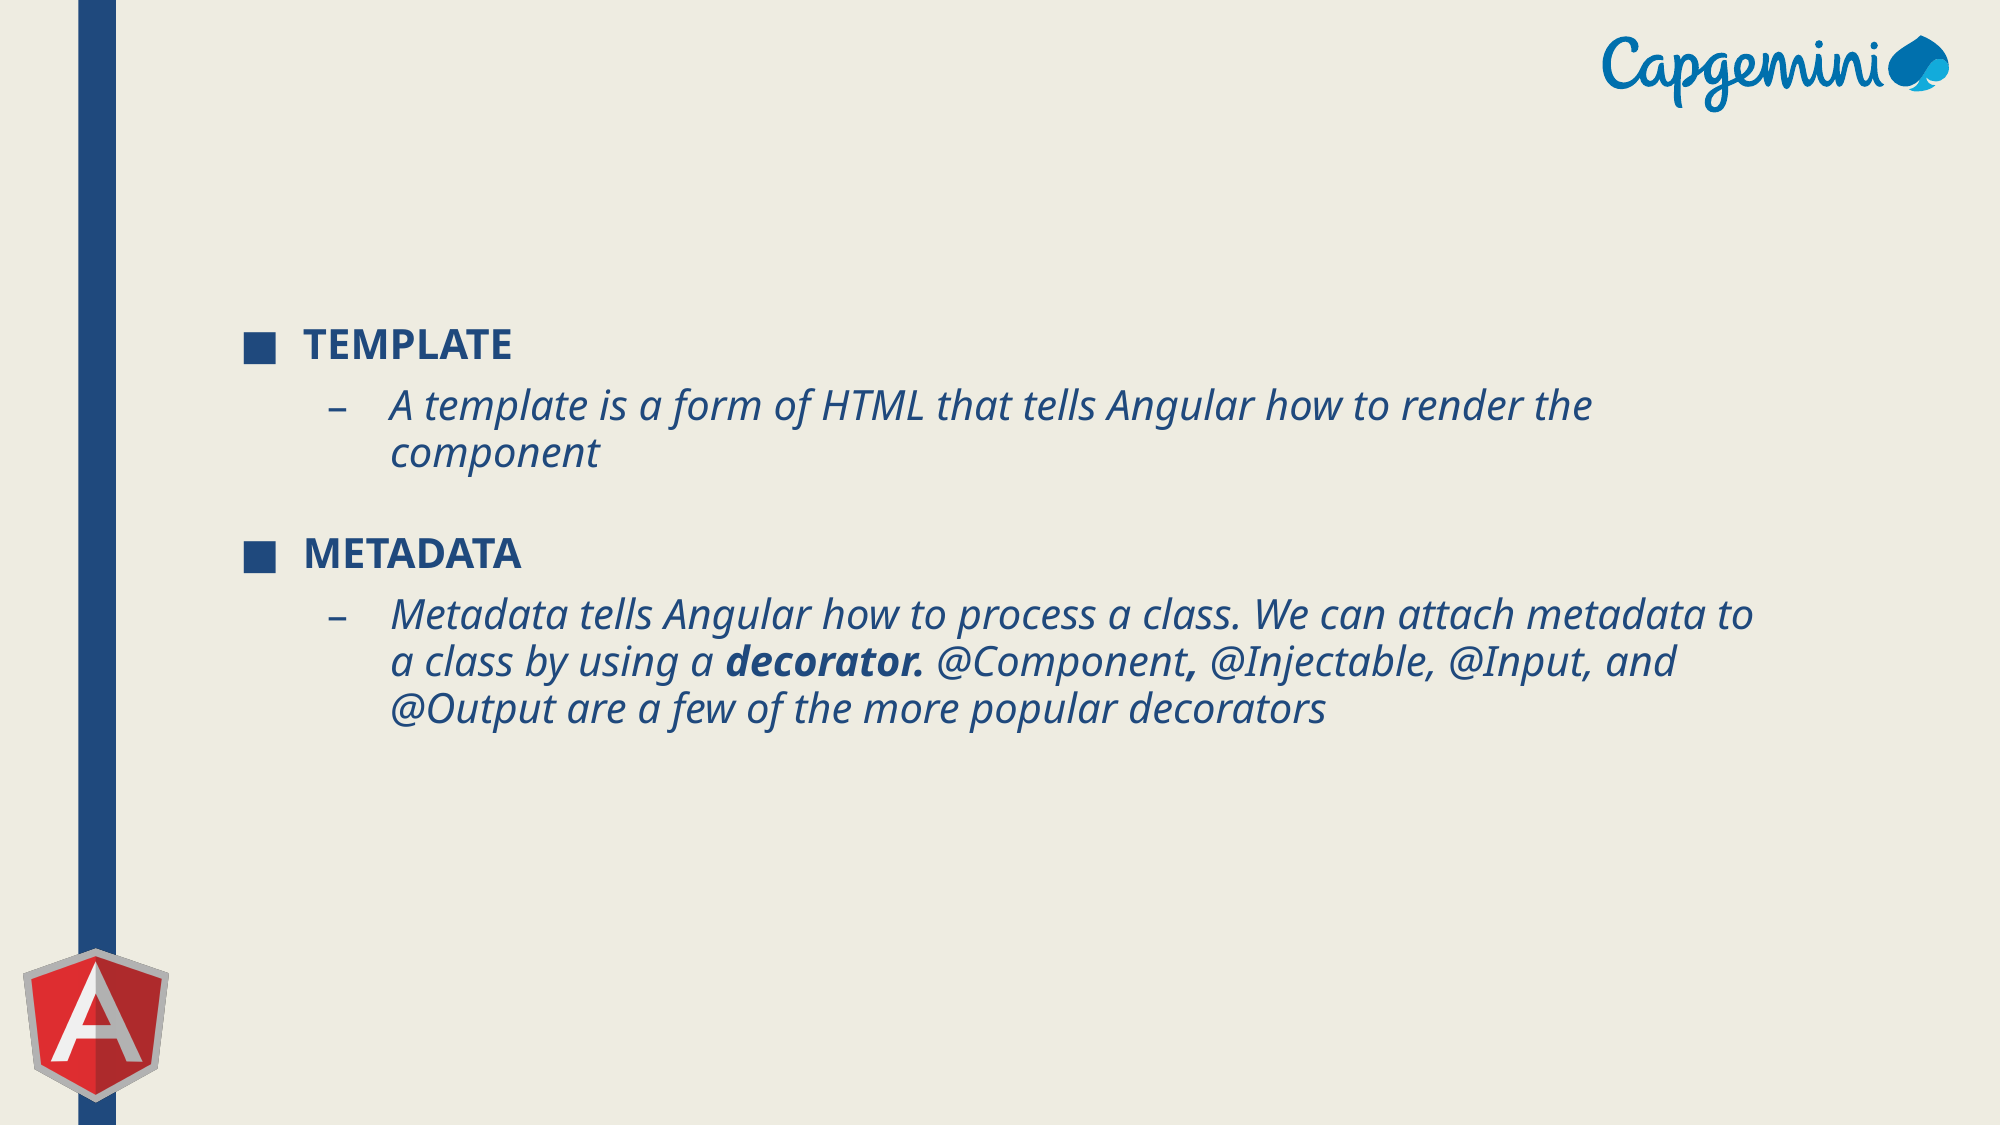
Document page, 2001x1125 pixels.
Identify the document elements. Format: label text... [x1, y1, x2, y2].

picture [23, 948, 169, 1103]
list Template A template is a form of HTML that tells Angular how to render the component Metadata Metadata tells Angular how to process a class. We can attach metadata to a class by using a decorator. @Component, @Injectable, @Input, and @Output are a few of the more popular decorators [225, 285, 1800, 963]
